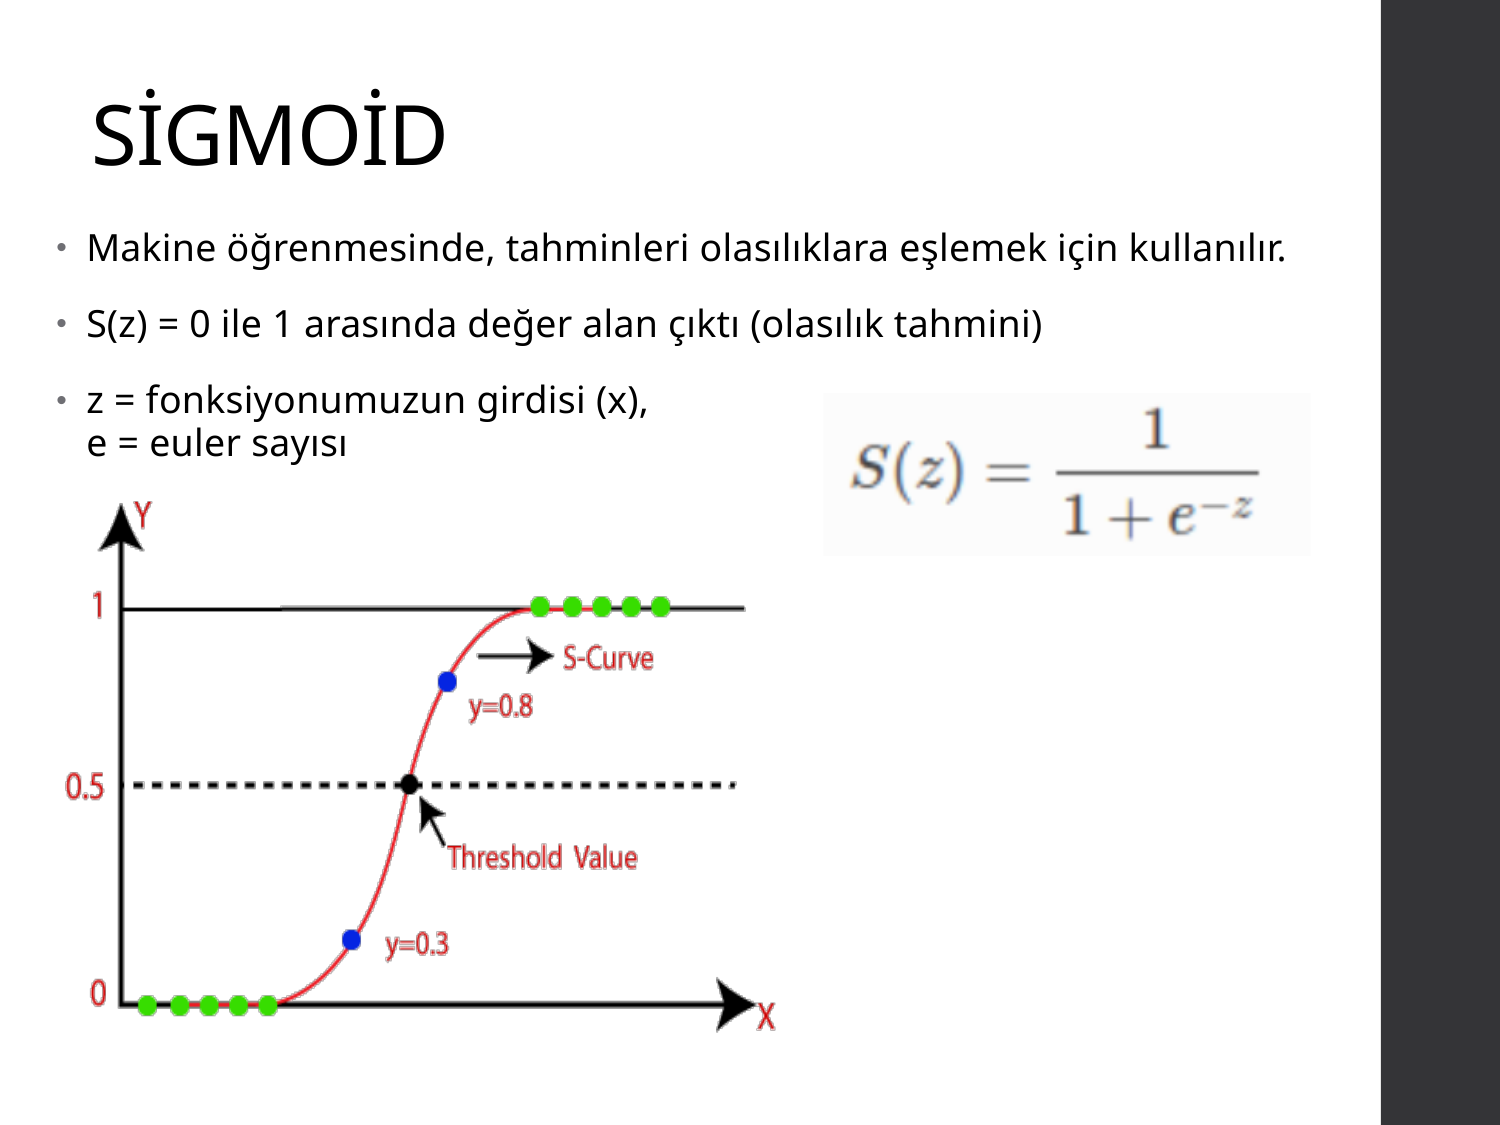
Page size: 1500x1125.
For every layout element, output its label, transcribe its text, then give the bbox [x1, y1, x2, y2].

list Makine öğrenmesinde, tahminleri olasılıklara eşlemek için kullanılır. S(z) = 0 ile 1 arasında değer alan çıktı (olasılık tahmini) z = fonksiyonumuzun girdisi (x), e = euler sayısı [41, 219, 1329, 1050]
picture [40, 491, 814, 1040]
picture [822, 393, 1311, 556]
title SİGMOİD [76, 64, 733, 192]
